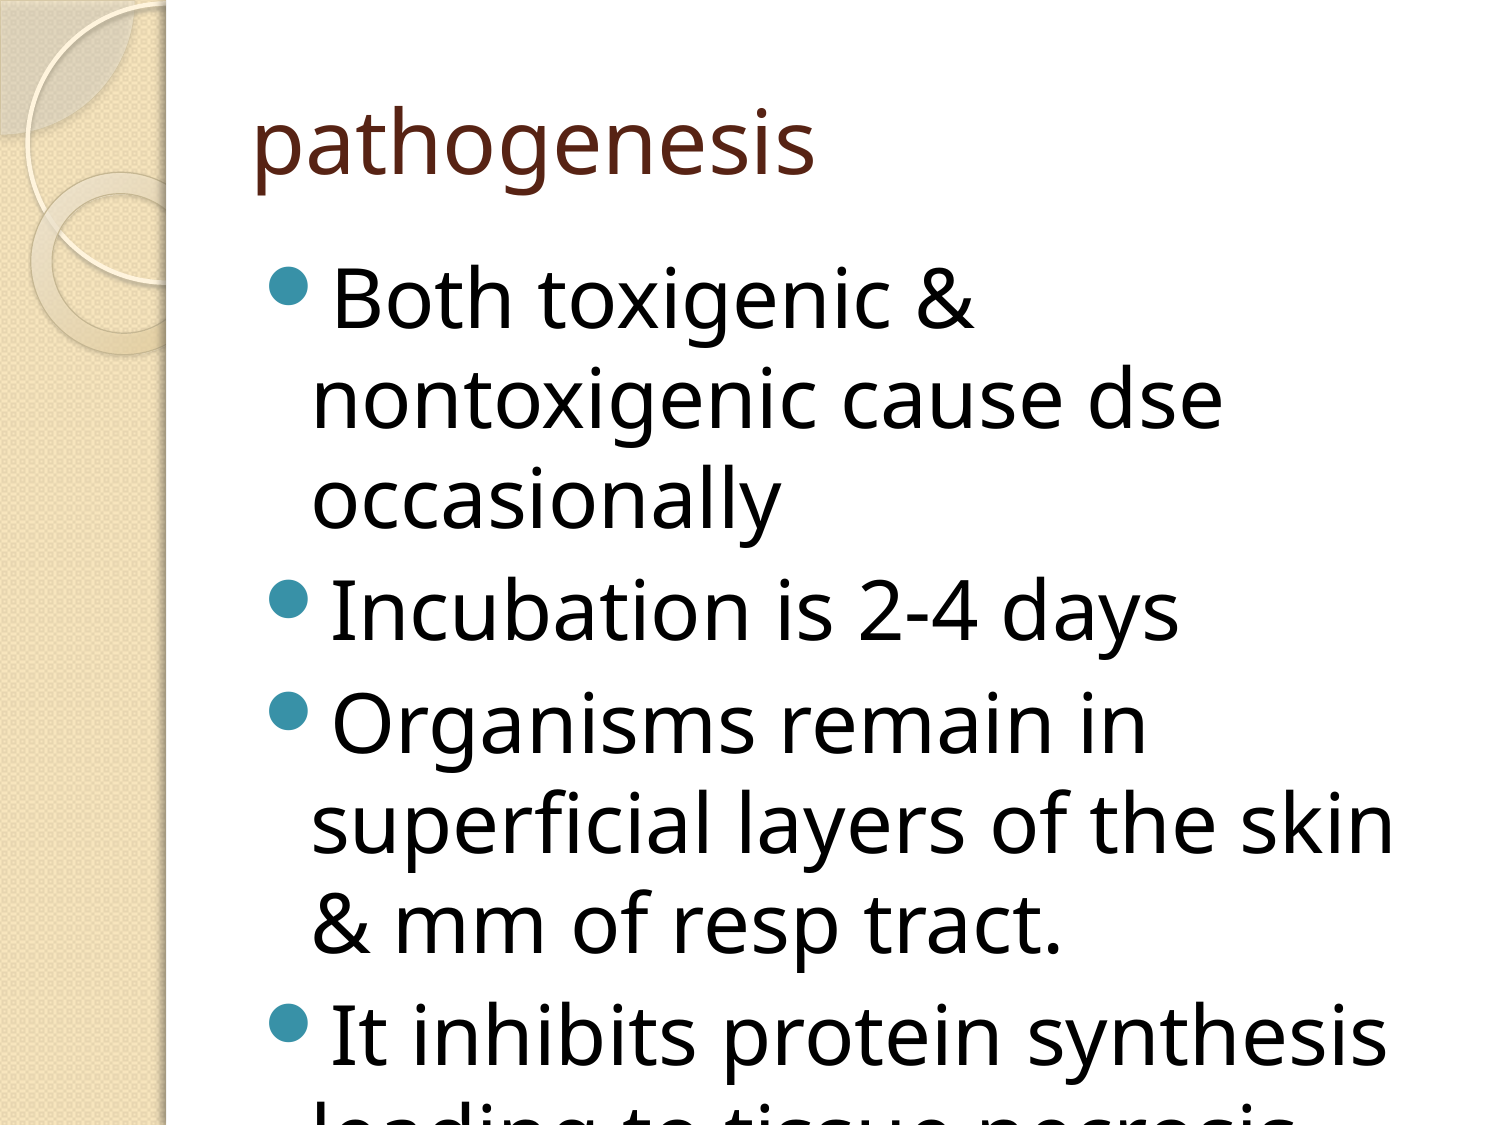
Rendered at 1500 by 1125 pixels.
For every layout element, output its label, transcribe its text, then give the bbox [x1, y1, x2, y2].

list Both toxigenic & nontoxigenic cause dse occasionally Incubation is 2-4 days Organisms remain in superficial layers of the skin & mm of resp tract. It inhibits protein synthesis leading to tissue necrosis . [235, 237, 1466, 1025]
title pathogenesis [235, 45, 1466, 233]
